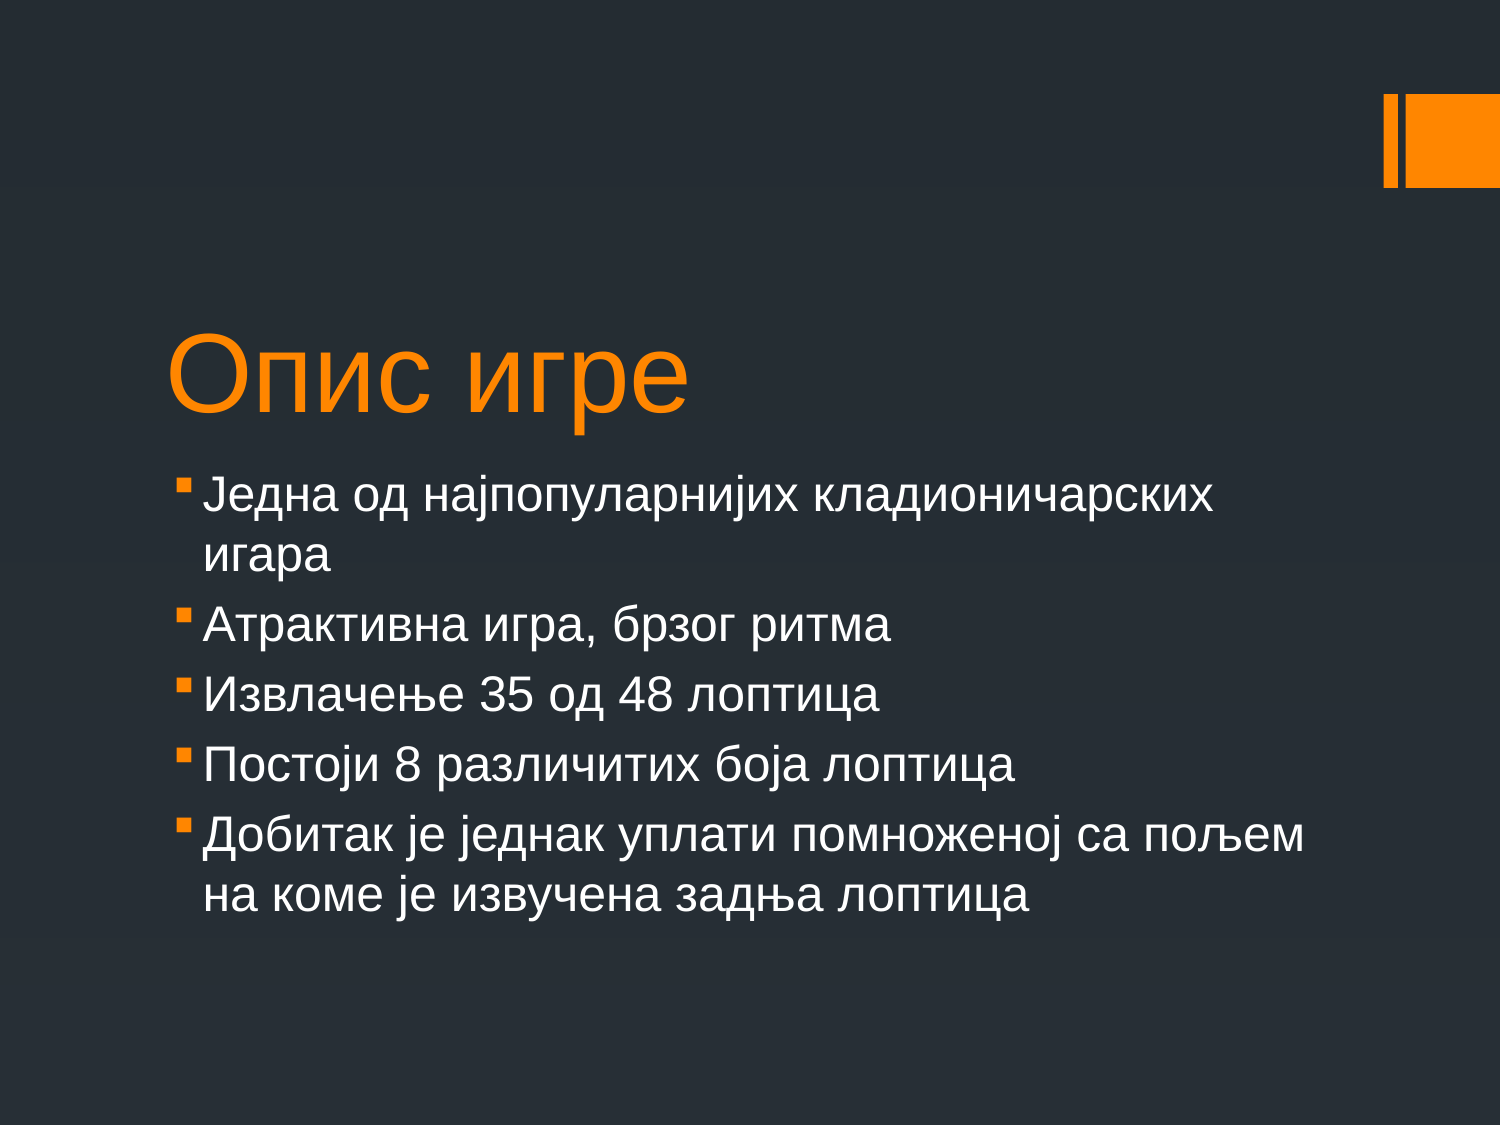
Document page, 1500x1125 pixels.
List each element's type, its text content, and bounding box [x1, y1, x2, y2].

list Једна од најпопуларнијих кладионичарских игара Атрактивна игра, брзог ритма Извлачење 35 од 48 лоптица Постоји 8 различитих боја лоптица Добитак је једнак уплати помноженој са пољем на коме је извучена задња лоптица [150, 454, 1350, 1035]
title Опис игре [150, 253, 1350, 443]
